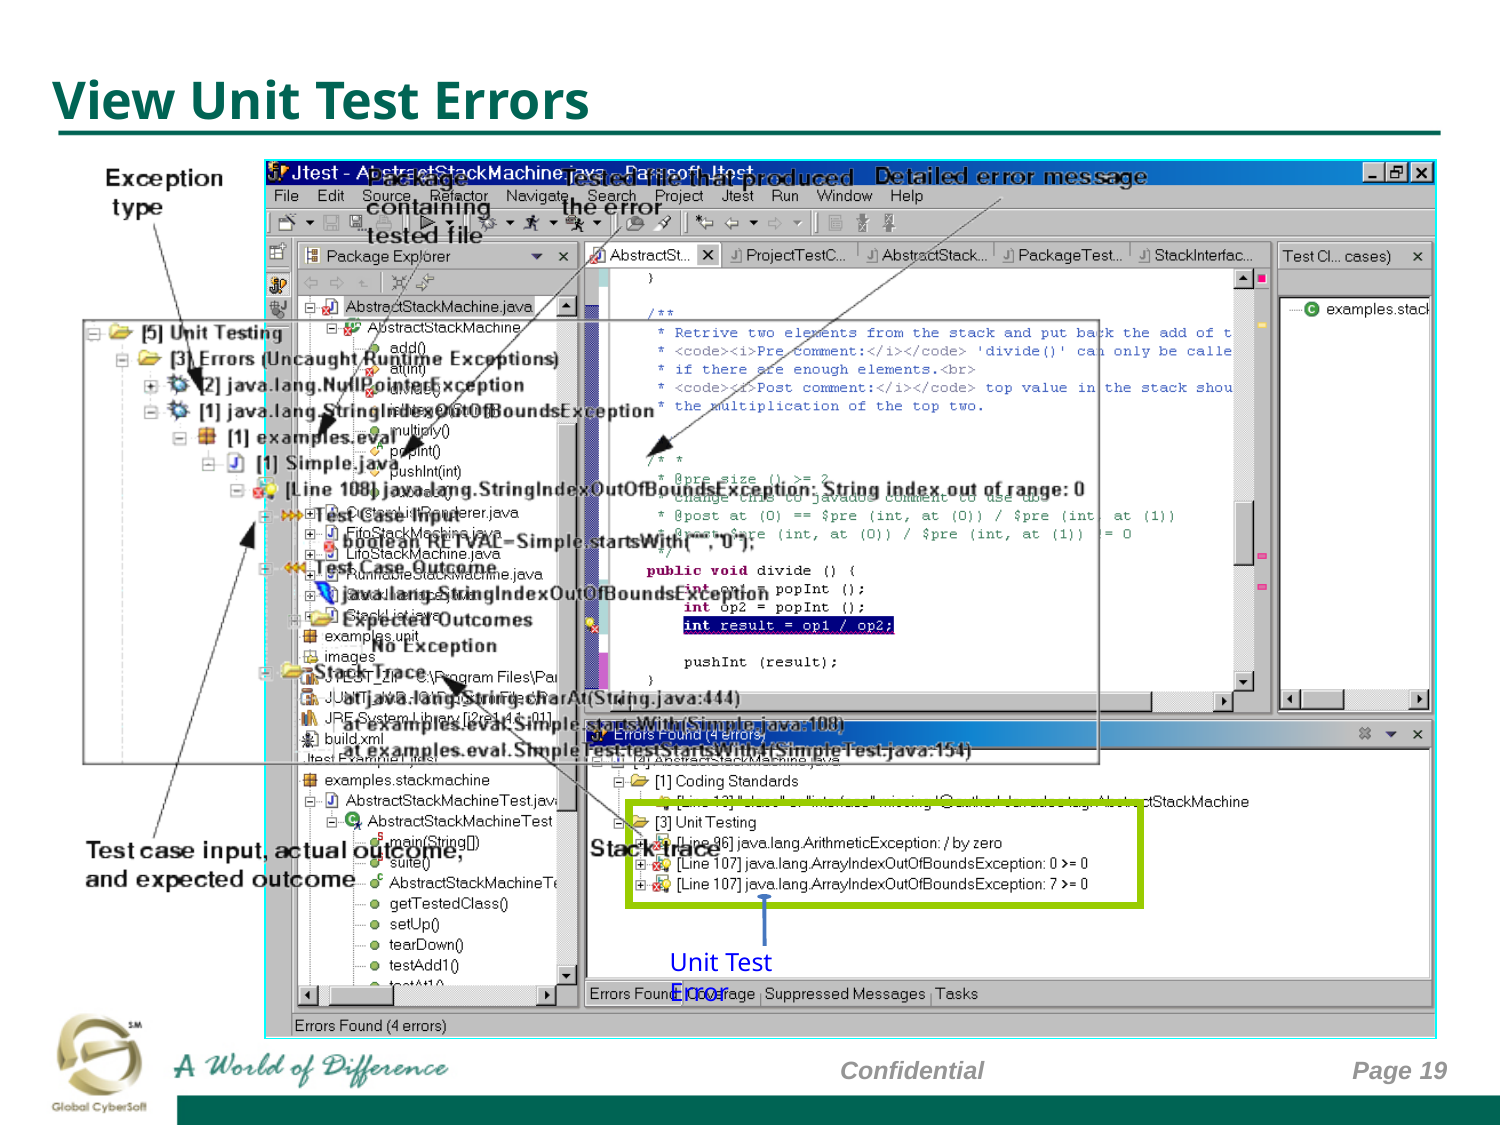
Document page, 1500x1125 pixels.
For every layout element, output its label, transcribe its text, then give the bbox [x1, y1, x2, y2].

title View Unit Test Errors [37, 37, 1463, 138]
text_box Confidential [675, 1047, 1150, 1125]
text_box Page ‹#› [1150, 1046, 1463, 1125]
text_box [628, 919, 1141, 977]
picture [0, 0, 1500, 1125]
